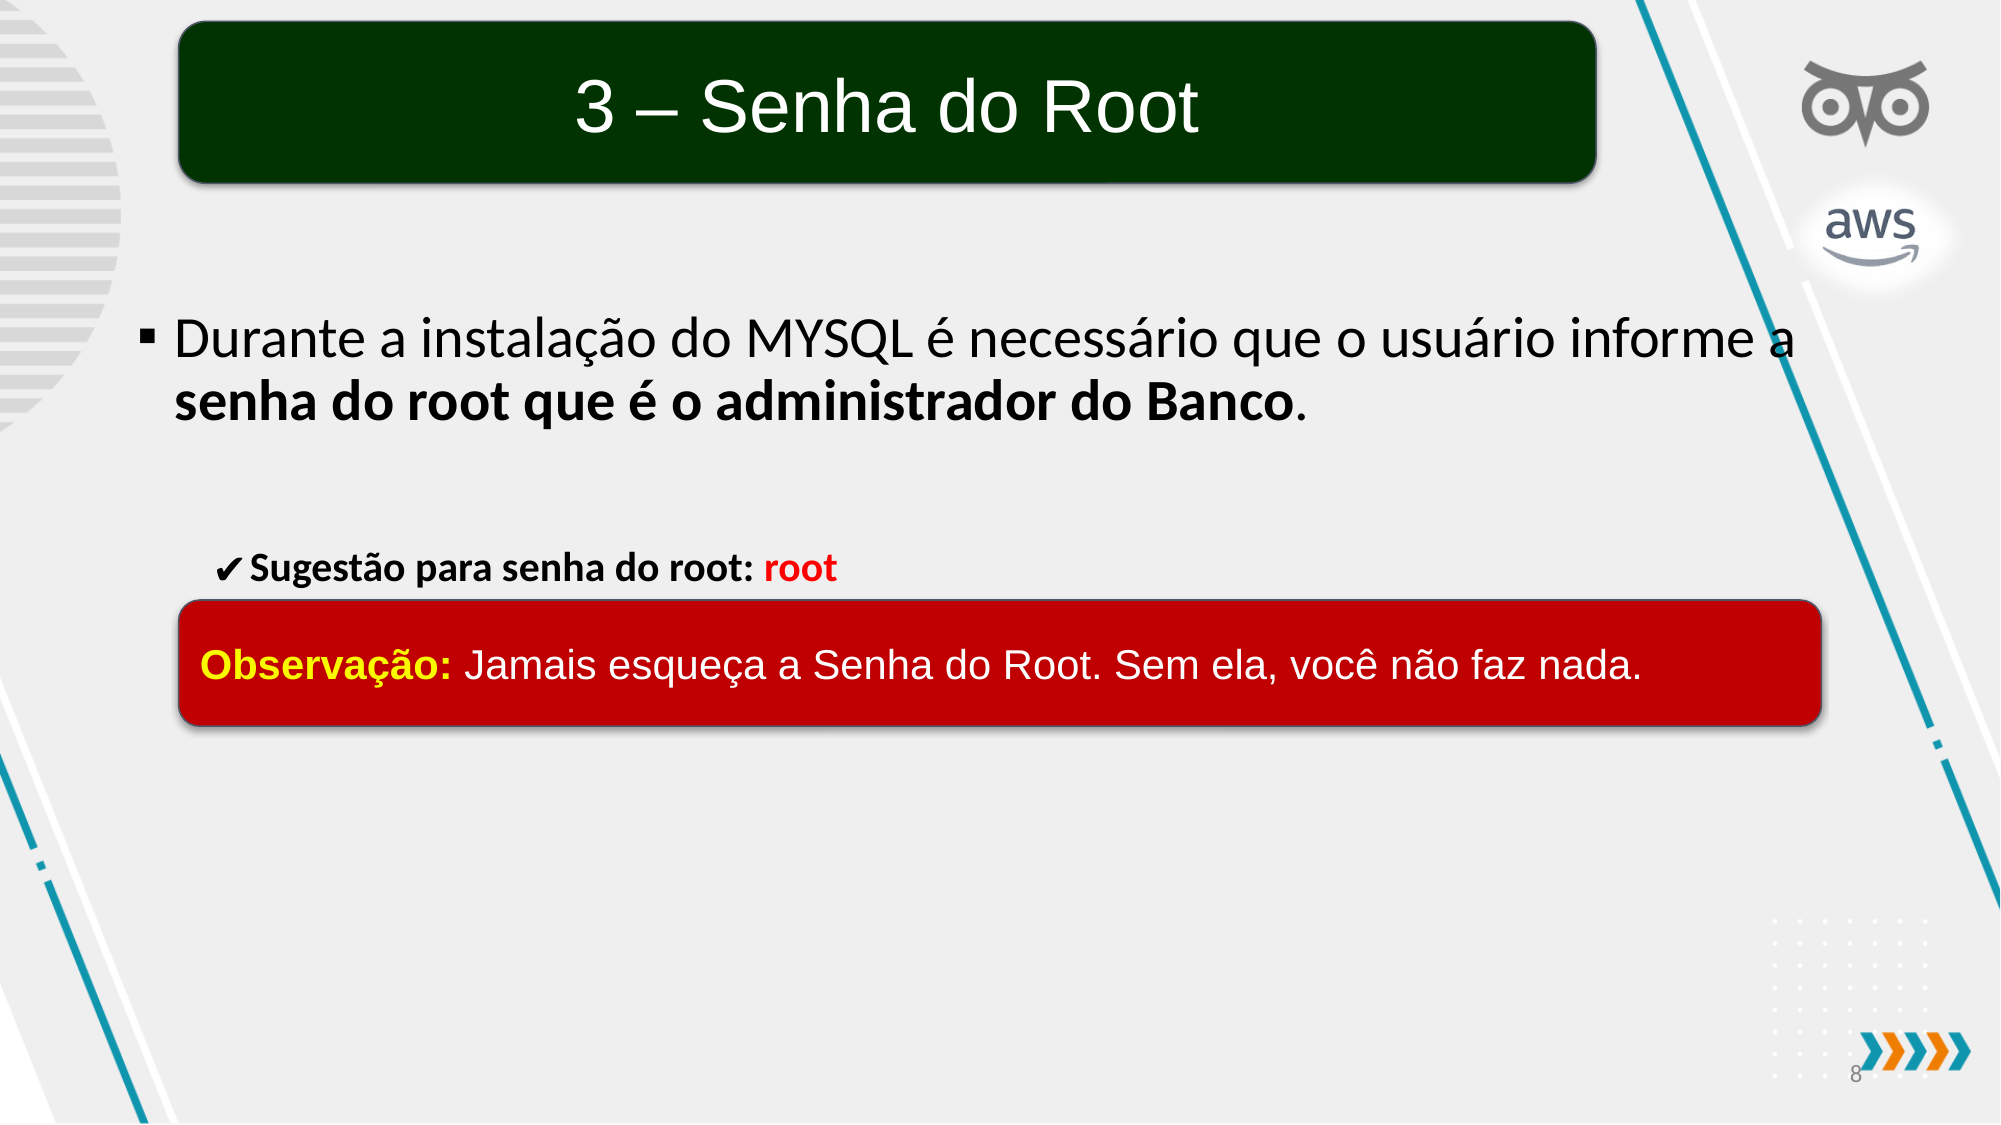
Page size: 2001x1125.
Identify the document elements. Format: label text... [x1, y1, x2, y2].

text_box Observação: Jamais esqueça a Senha do Root. Sem ela, você não faz nada. [178, 600, 1822, 727]
picture [0, 0, 2001, 1125]
text_box 3 – Senha do Root [178, 21, 1597, 184]
list Durante a instalação do MYSQL é necessário que o usuário informe a senha do root que é o administrador do Banco. Sugestão para senha do root: root [137, 299, 1863, 1014]
slide_number 8 [1412, 1042, 1863, 1103]
